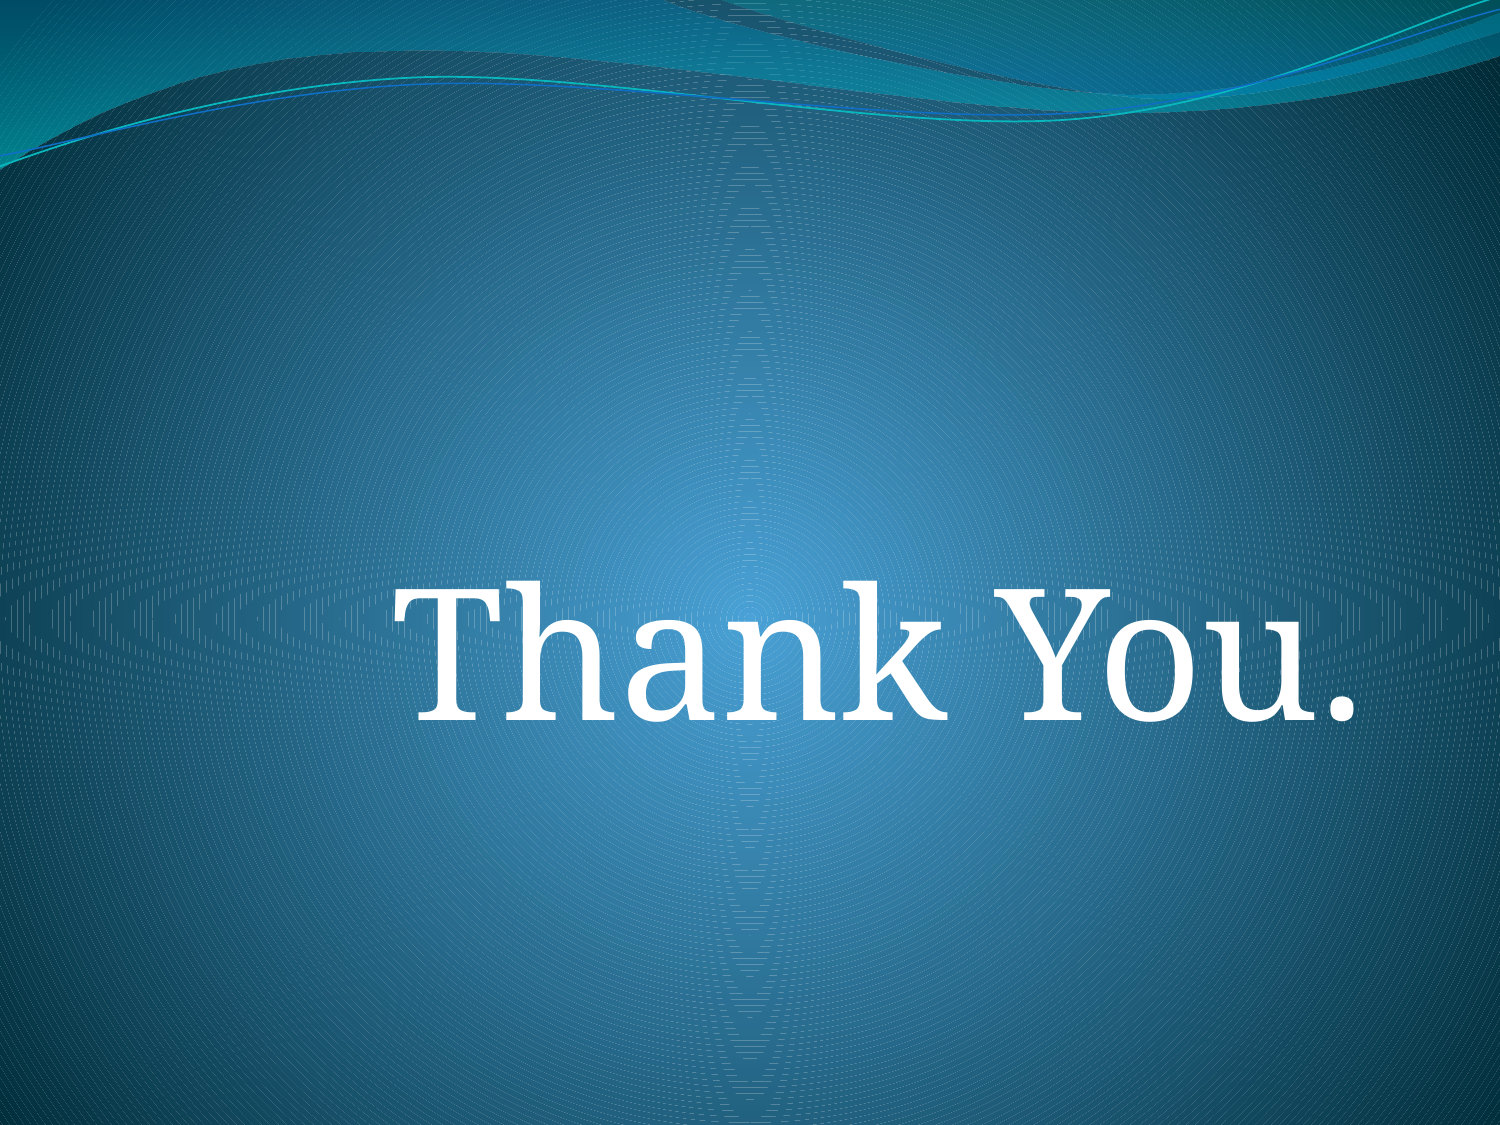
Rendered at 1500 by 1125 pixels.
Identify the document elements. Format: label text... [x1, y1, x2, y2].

subtitle Thank You. [87, 529, 1376, 818]
